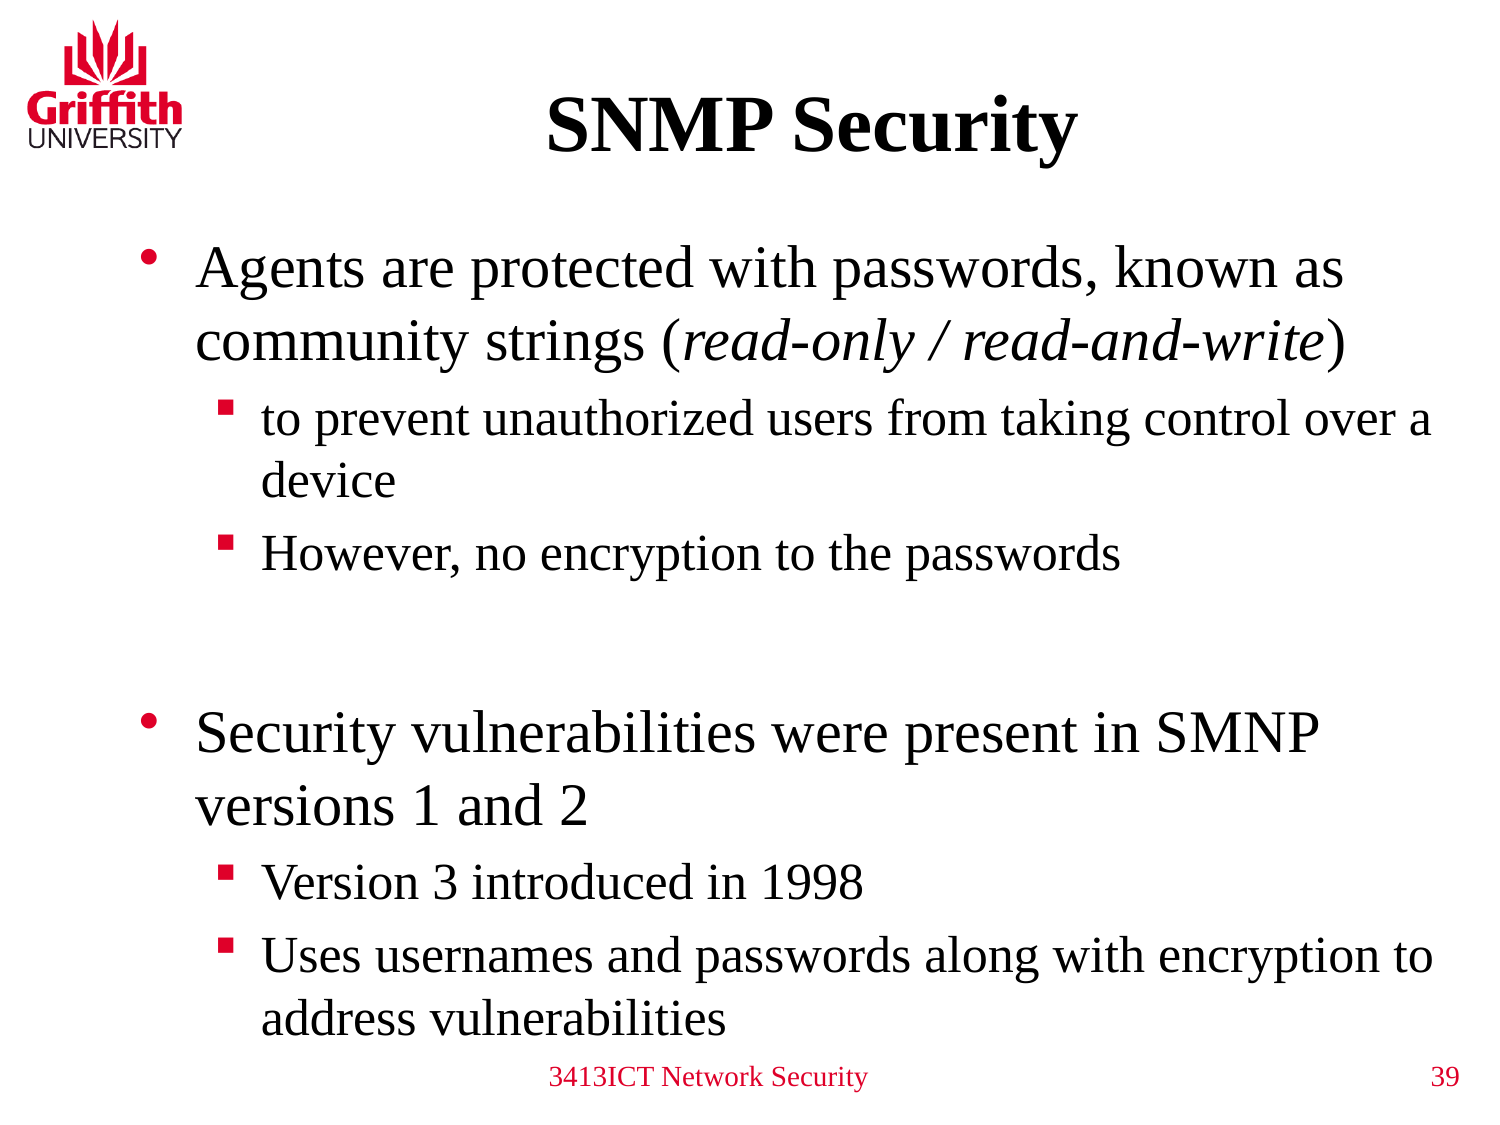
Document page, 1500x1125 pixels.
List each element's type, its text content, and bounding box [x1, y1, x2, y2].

title SNMP Security [187, 24, 1438, 213]
picture [23, 15, 186, 151]
list Agents are protected with passwords, known as community strings (read-only / read-and-write) to prevent unauthorized users from taking control over a device However, no encryption to the passwords Security vulnerabilities were present in SMNP versions 1 and 2 Version 3 introduced in 1998 Uses usernames and passwords along with encryption to address vulnerabilities [123, 219, 1460, 1021]
footer 3413ICT Network Security [419, 1049, 999, 1101]
text_box 39 [1050, 1050, 1475, 1100]
